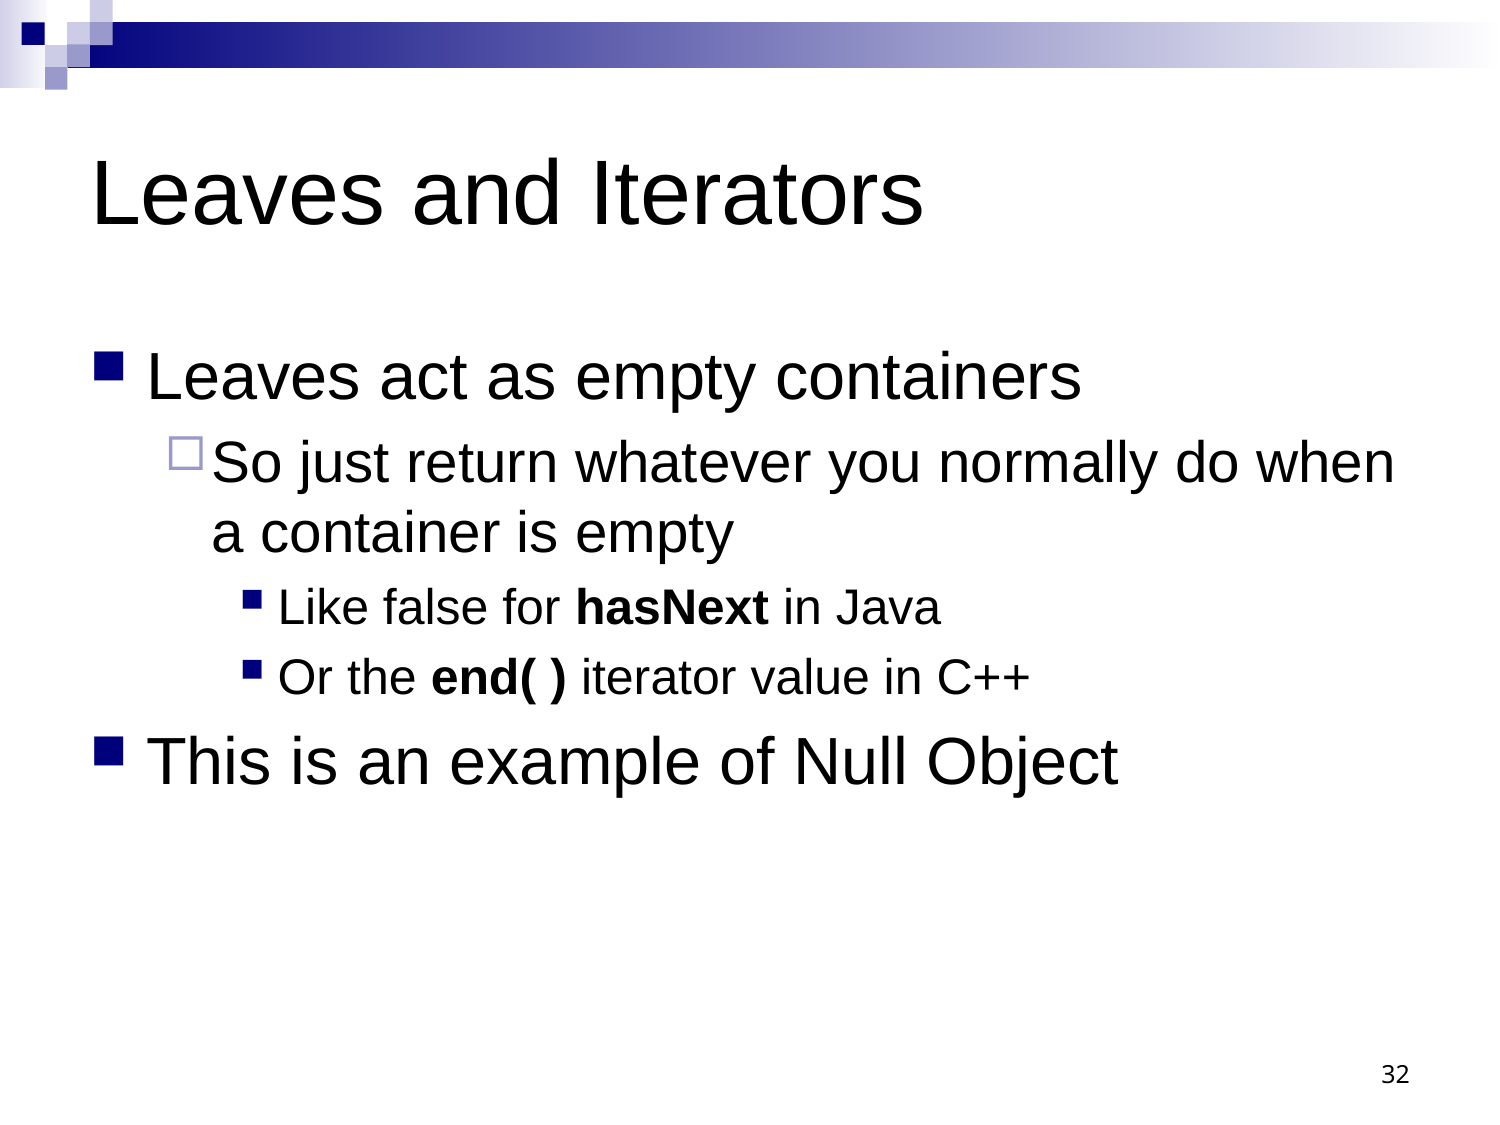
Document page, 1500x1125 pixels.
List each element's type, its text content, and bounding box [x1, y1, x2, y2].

slide_number 32 [1074, 1025, 1425, 1100]
title Leaves and Iterators [75, 75, 1425, 300]
list Leaves act as empty containers So just return whatever you normally do when a container is empty Like false for hasNext in Java Or the end( ) iterator value in C++ This is an example of Null Object [75, 324, 1425, 963]
